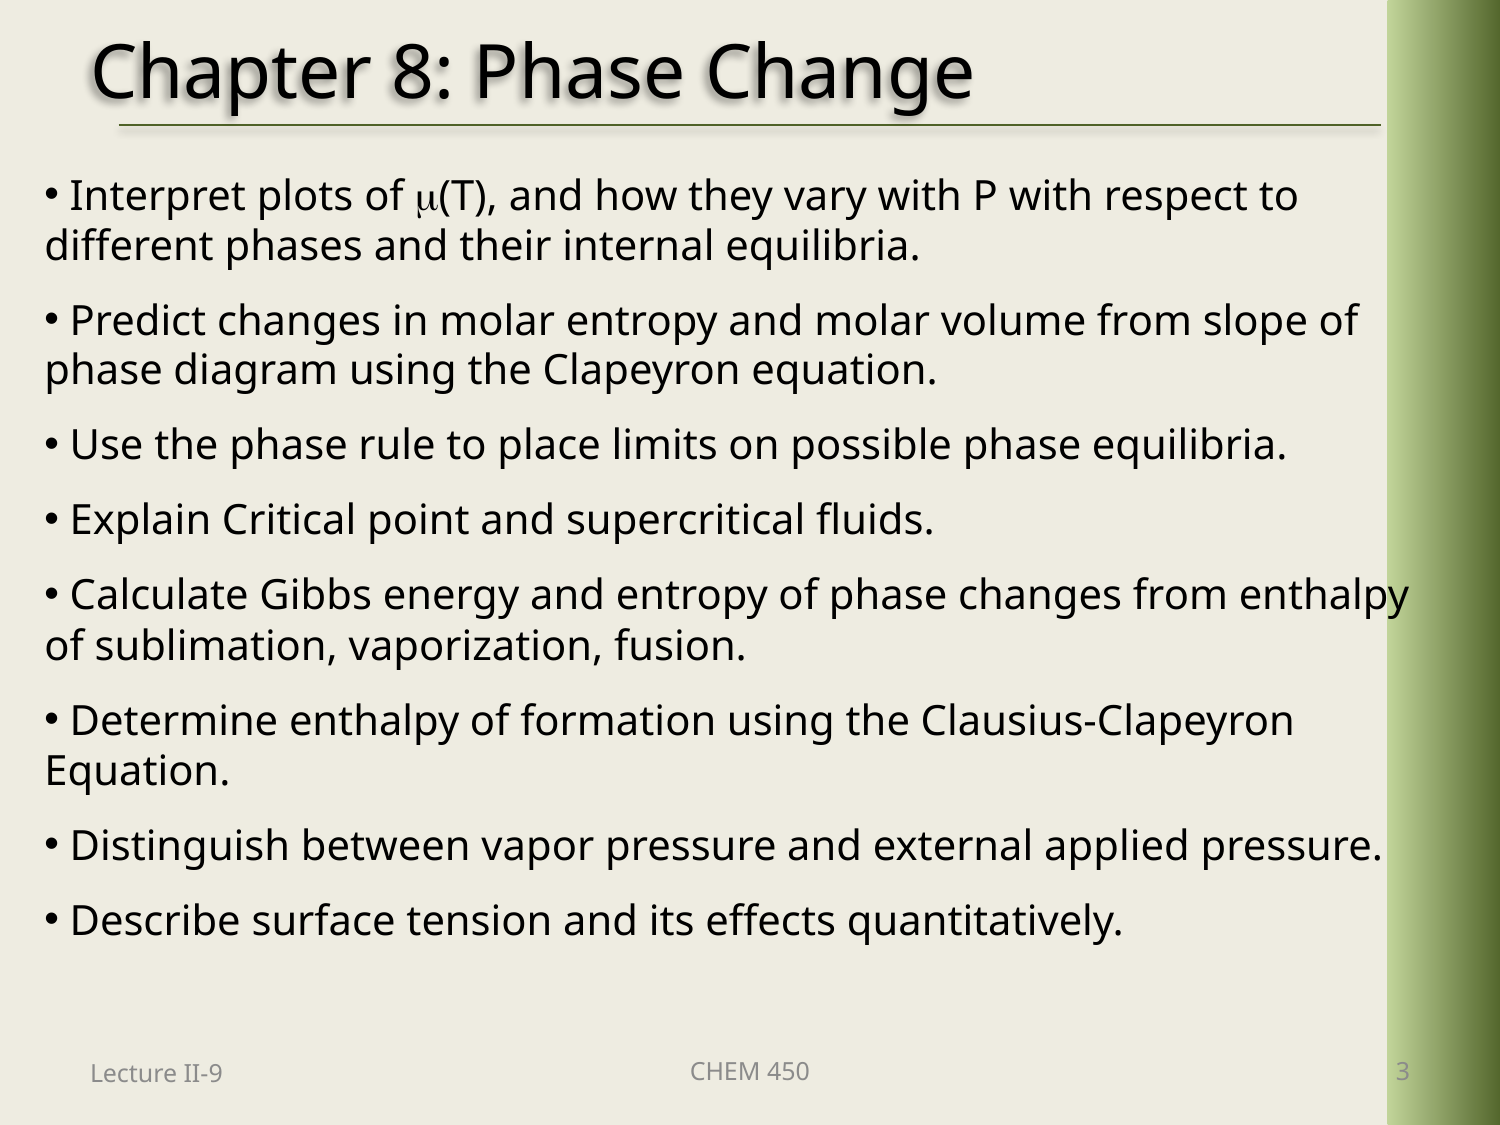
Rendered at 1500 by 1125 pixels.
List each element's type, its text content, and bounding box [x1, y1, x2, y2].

slide_number 3 [1074, 1042, 1425, 1103]
footer CHEM 450 [512, 1042, 988, 1103]
slide_number Lecture II-9 [75, 1042, 425, 1103]
title Chapter 8: Phase Change [75, 0, 1425, 160]
text_box Interpret plots of (T), and how they vary with P with respect to different phases and their internal equilibria. Predict changes in molar entropy and molar volume from slope of phase diagram using the Clapeyron equation. Use the phase rule to place limits on possible phase equilibria. Explain Critical point and supercritical fluids. Calculate Gibbs energy and entropy of phase changes from enthalpy of sublimation, vaporization, fusion. Determine enthalpy of formation using the Clausius-Clapeyron Equation. Distinguish between vapor pressure and external applied pressure. Describe surface tension and its effects quantitatively. [29, 160, 1429, 951]
